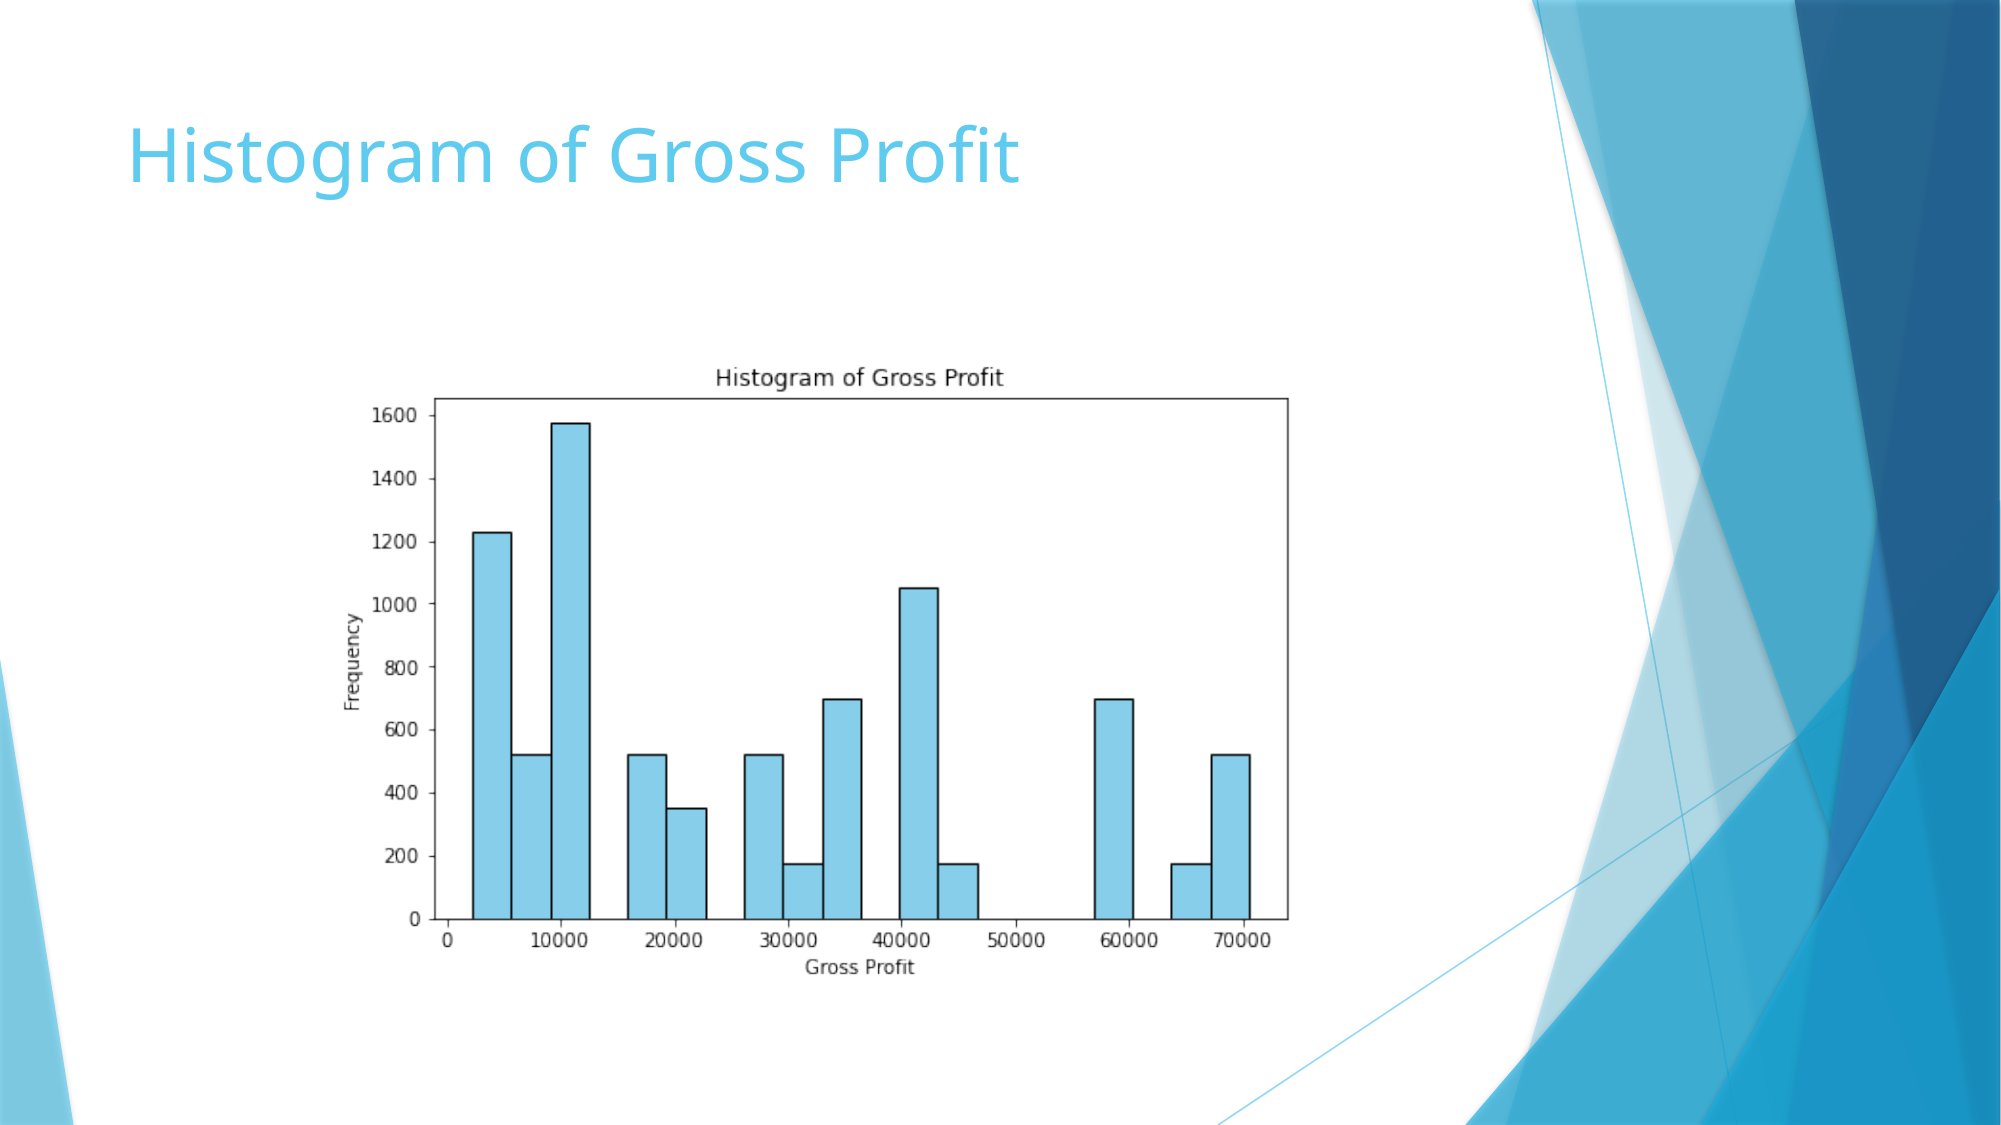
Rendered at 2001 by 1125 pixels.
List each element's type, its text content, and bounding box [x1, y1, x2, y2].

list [331, 353, 1302, 992]
title Histogram of Gross Profit [111, 99, 1522, 317]
